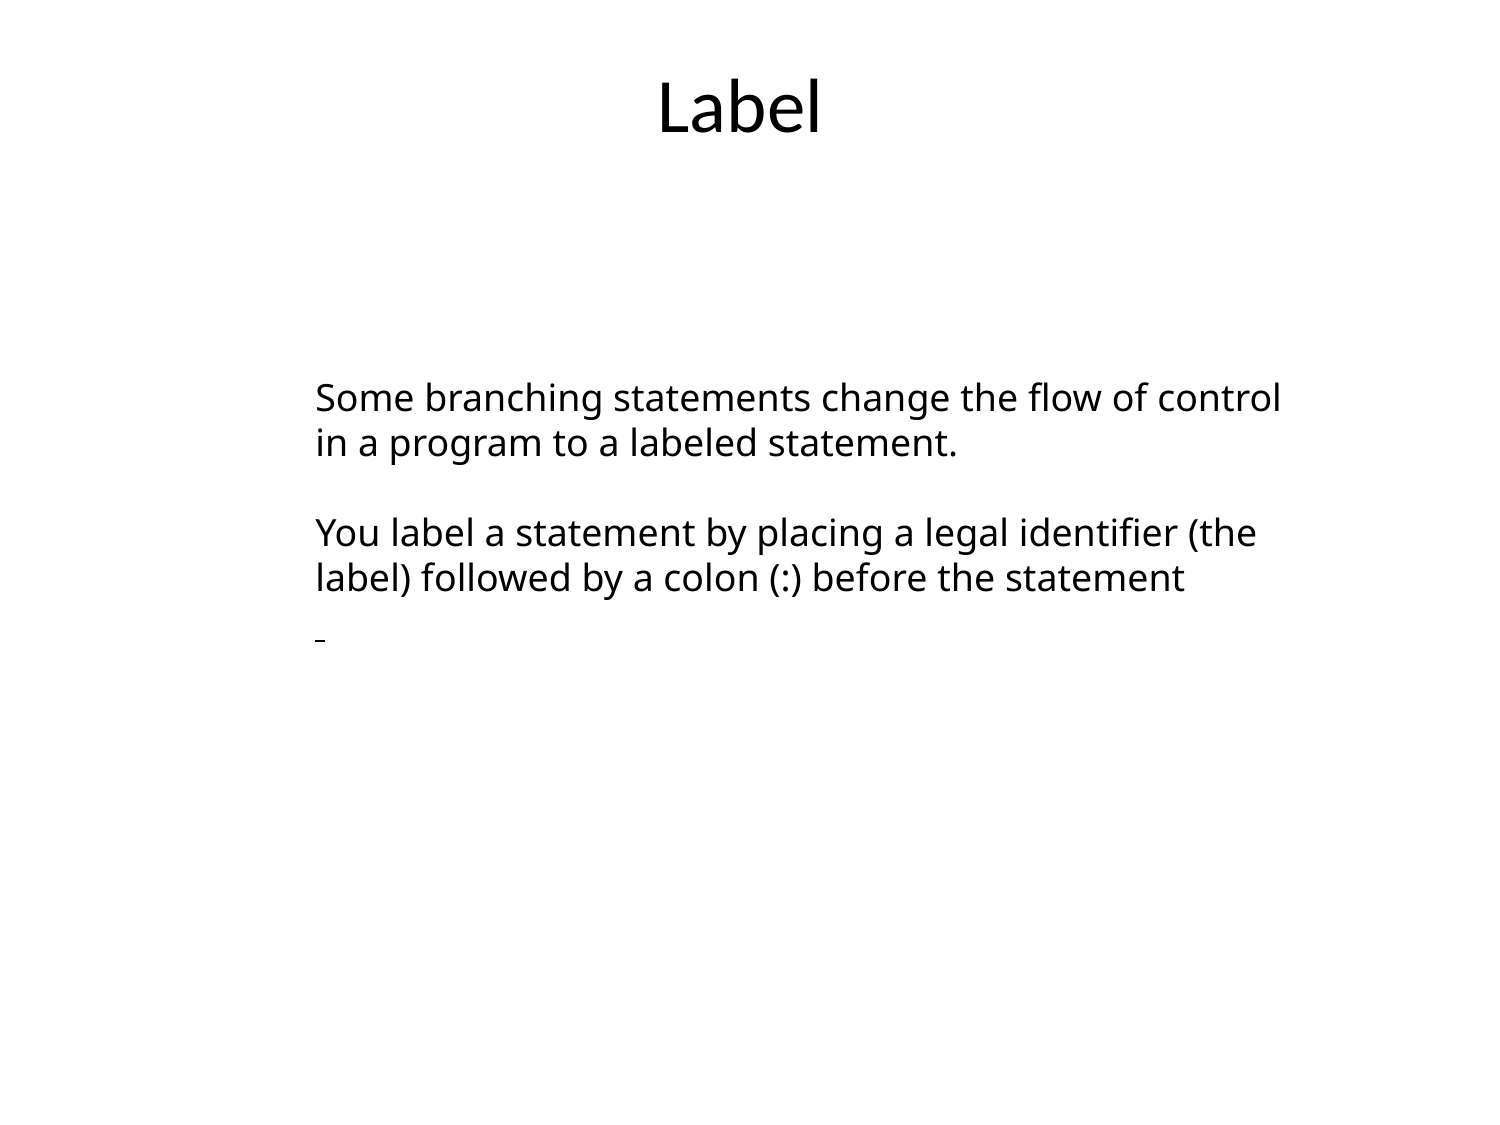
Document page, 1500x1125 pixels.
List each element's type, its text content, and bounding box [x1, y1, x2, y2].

title Label [37, 47, 1445, 156]
text_box Some branching statements change the flow of control in a program to a labeled statement. You label a statement by placing a legal identifier (the label) followed by a colon (:) before the statement [300, 366, 1338, 652]
